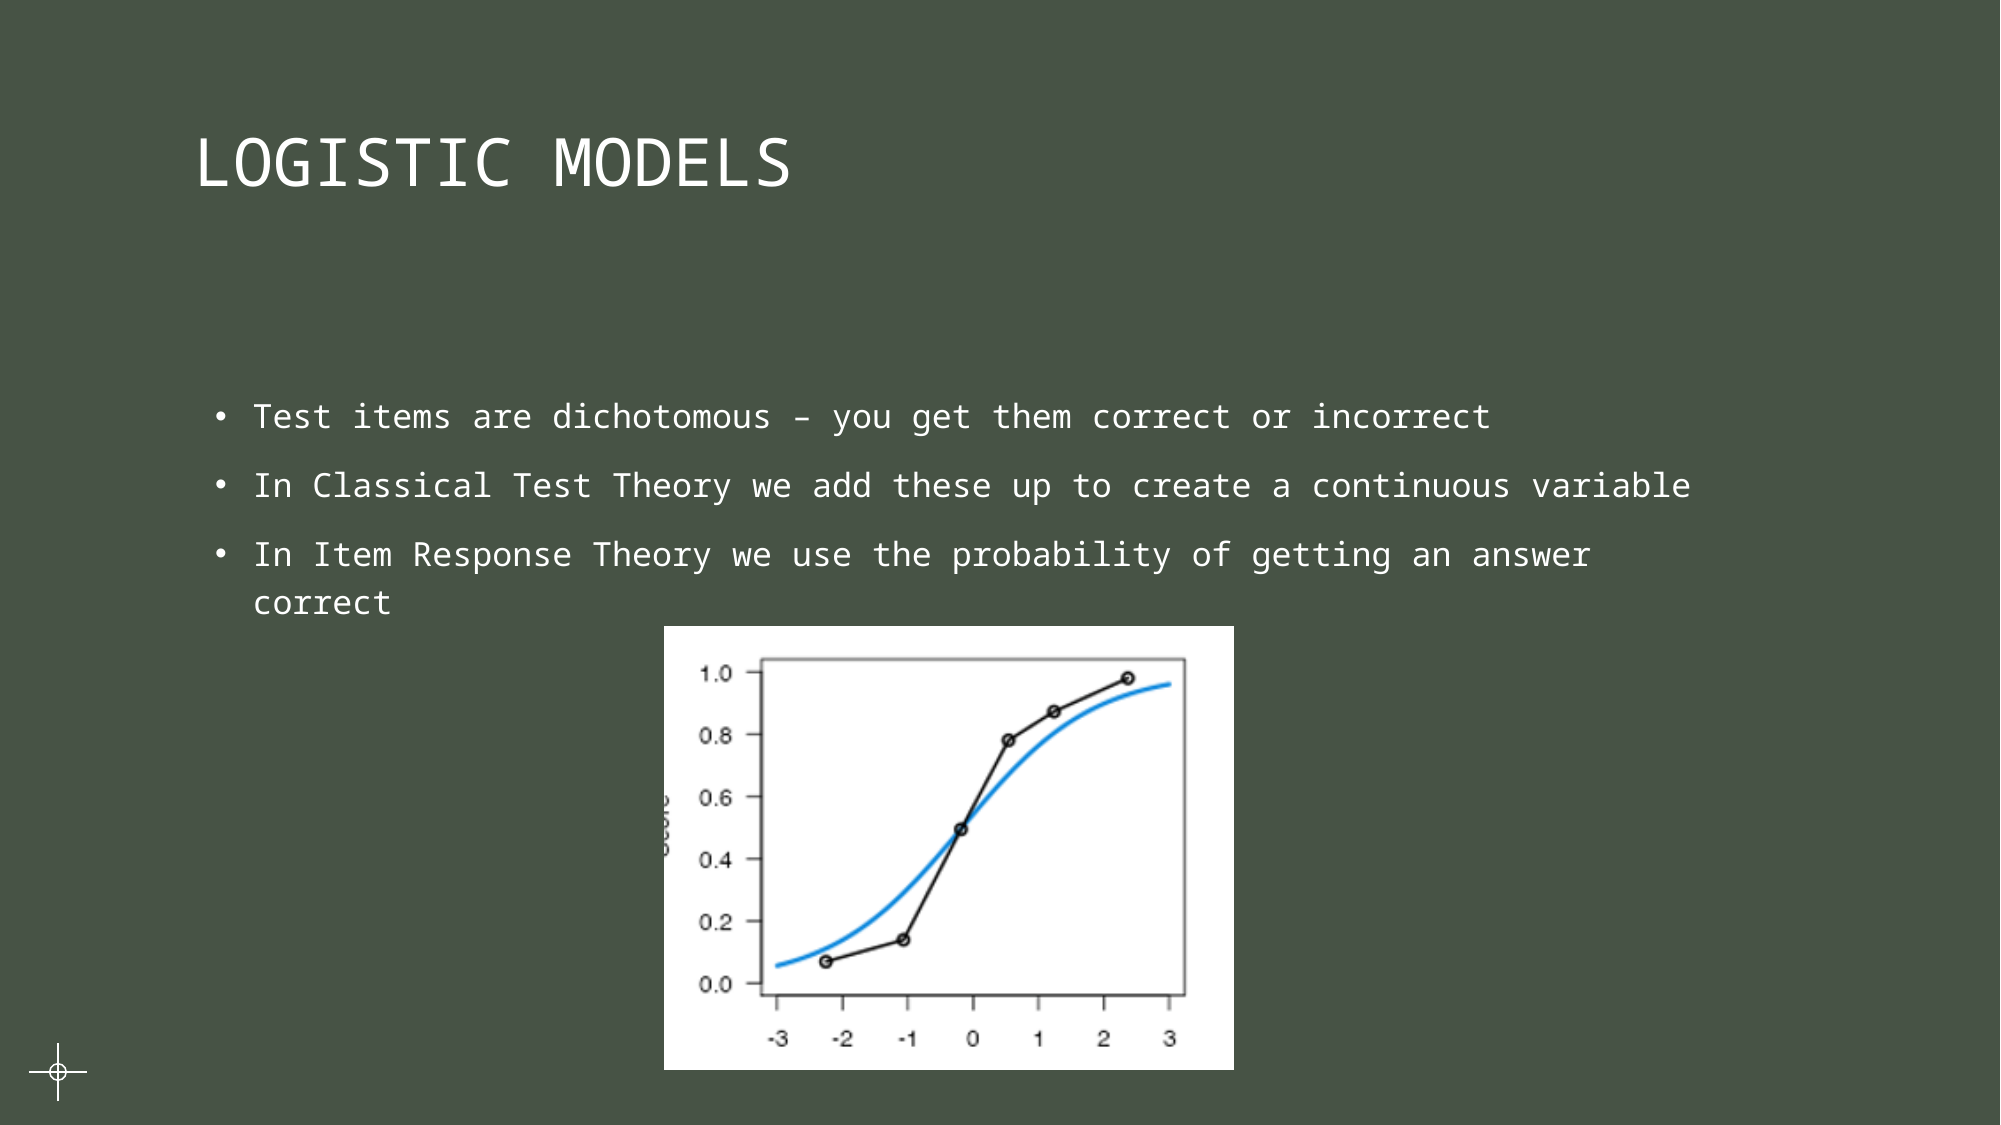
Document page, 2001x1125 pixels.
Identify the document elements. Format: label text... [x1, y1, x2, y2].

picture [664, 626, 1234, 1070]
list Test items are dichotomous – you get them correct or incorrect In Classical Test Theory we add these up to create a continuous variable In Item Response Theory we use the probability of getting an answer correct [200, 380, 1758, 1013]
text_box LOGISTIC MODELS [178, 112, 1000, 208]
